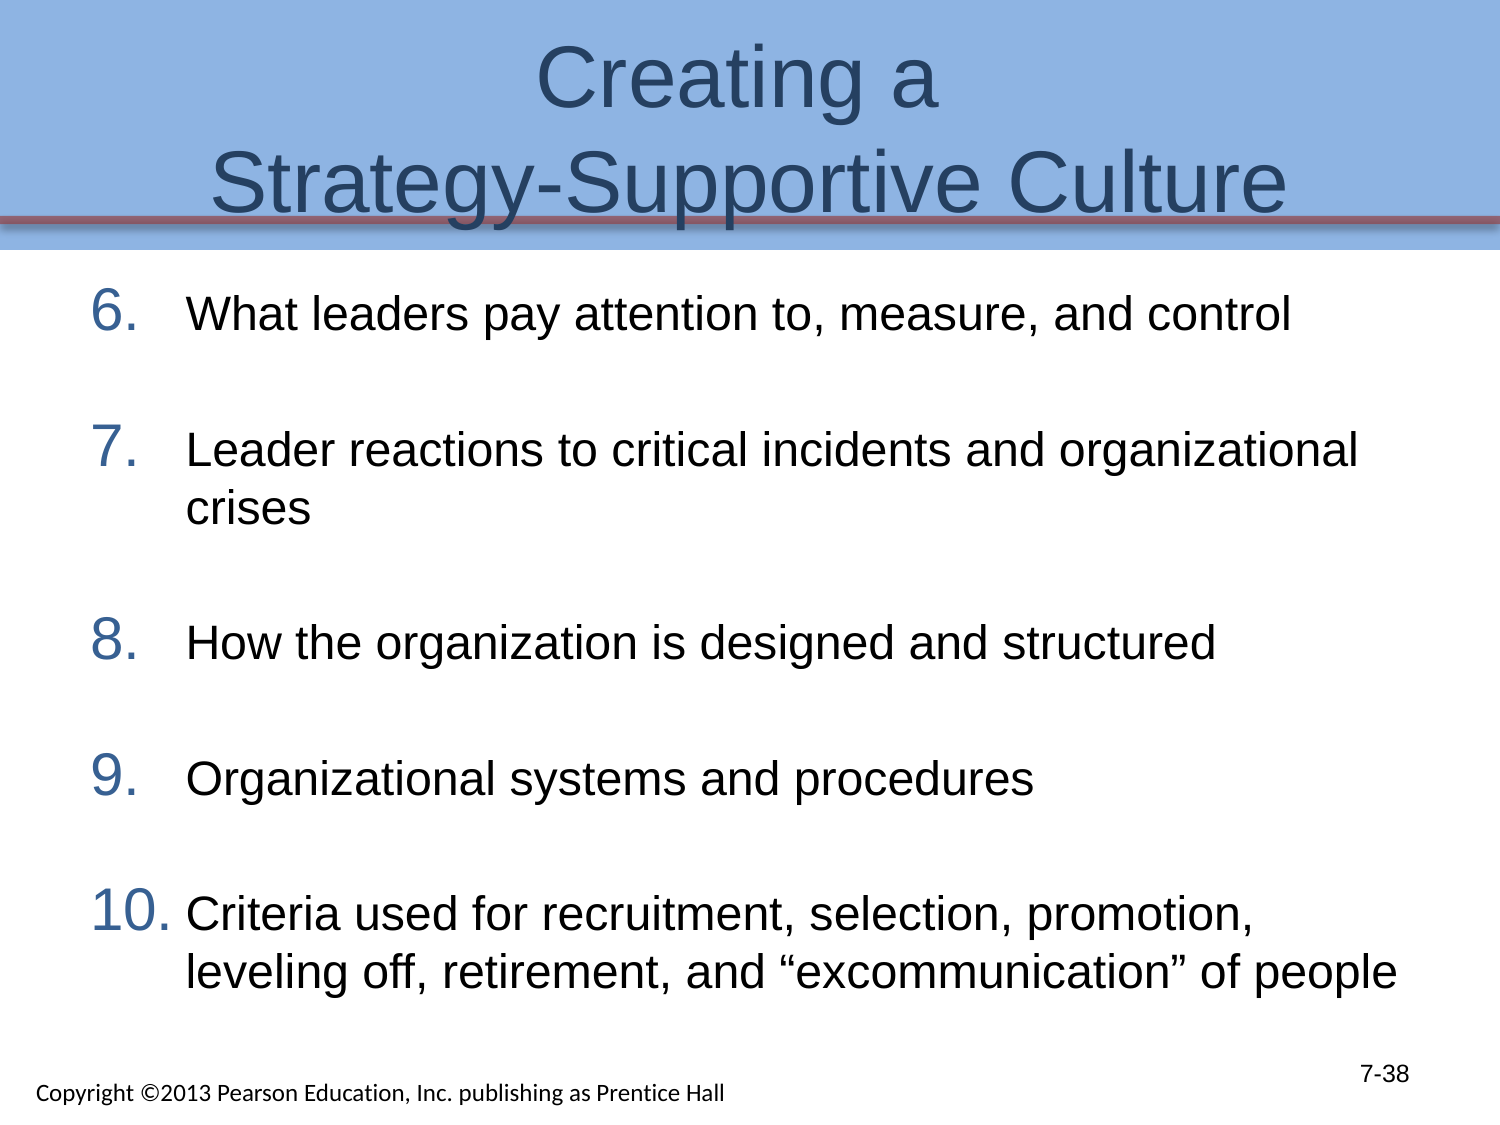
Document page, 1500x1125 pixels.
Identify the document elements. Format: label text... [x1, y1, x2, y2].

list What leaders pay attention to, measure, and control Leader reactions to critical incidents and organizational crises How the organization is designed and structured Organizational systems and procedures Criteria used for recruitment, selection, promotion, leveling off, retirement, and “excommunication” of people [75, 275, 1425, 1018]
title Creating a Strategy-Supportive Culture [75, 31, 1425, 219]
slide_number 7-38 [1074, 1042, 1425, 1103]
footer Copyright ©2013 Pearson Education, Inc. publishing as Prentice Hall [0, 1061, 763, 1122]
